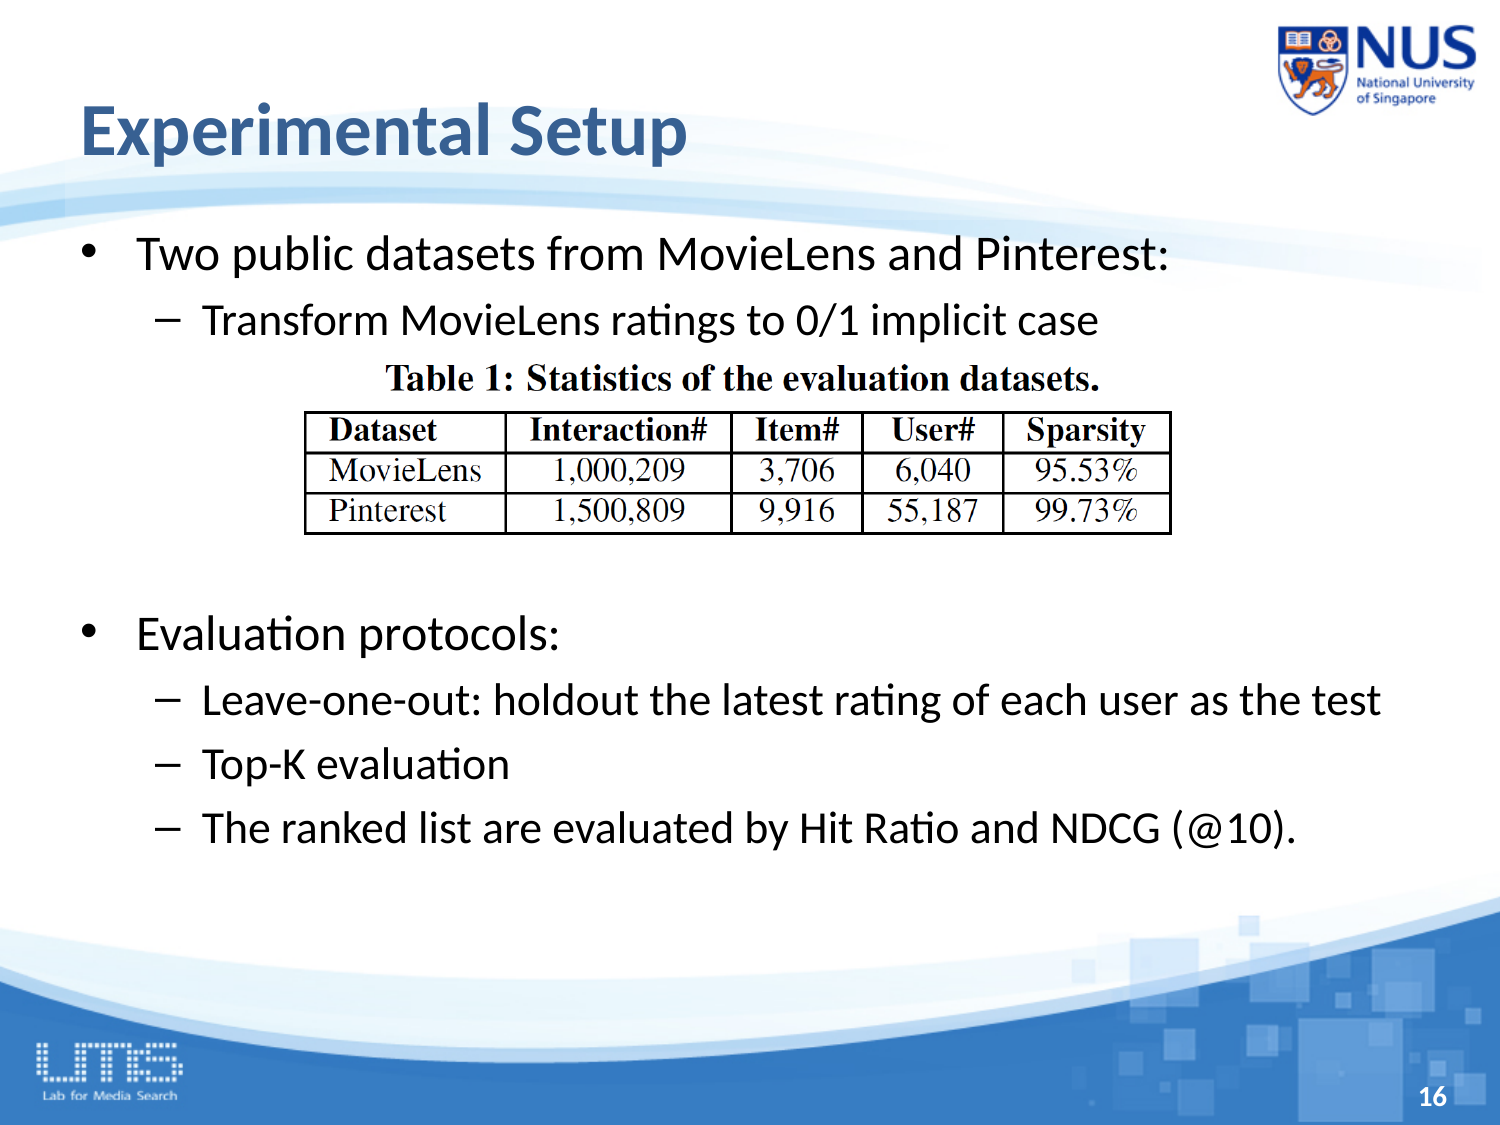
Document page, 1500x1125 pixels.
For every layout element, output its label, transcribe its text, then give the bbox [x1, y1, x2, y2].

picture [0, 0, 1500, 1125]
list Two public datasets from MovieLens and Pinterest: Transform MovieLens ratings to 0/1 implicit case Evaluation protocols: Leave-one-out: holdout the latest rating of each user as the test Top-K evaluation The ranked list are evaluated by Hit Ratio and NDCG (@10). [64, 212, 1463, 1051]
slide_number 16 [1112, 1065, 1463, 1125]
title Experimental Setup [64, 30, 1134, 212]
